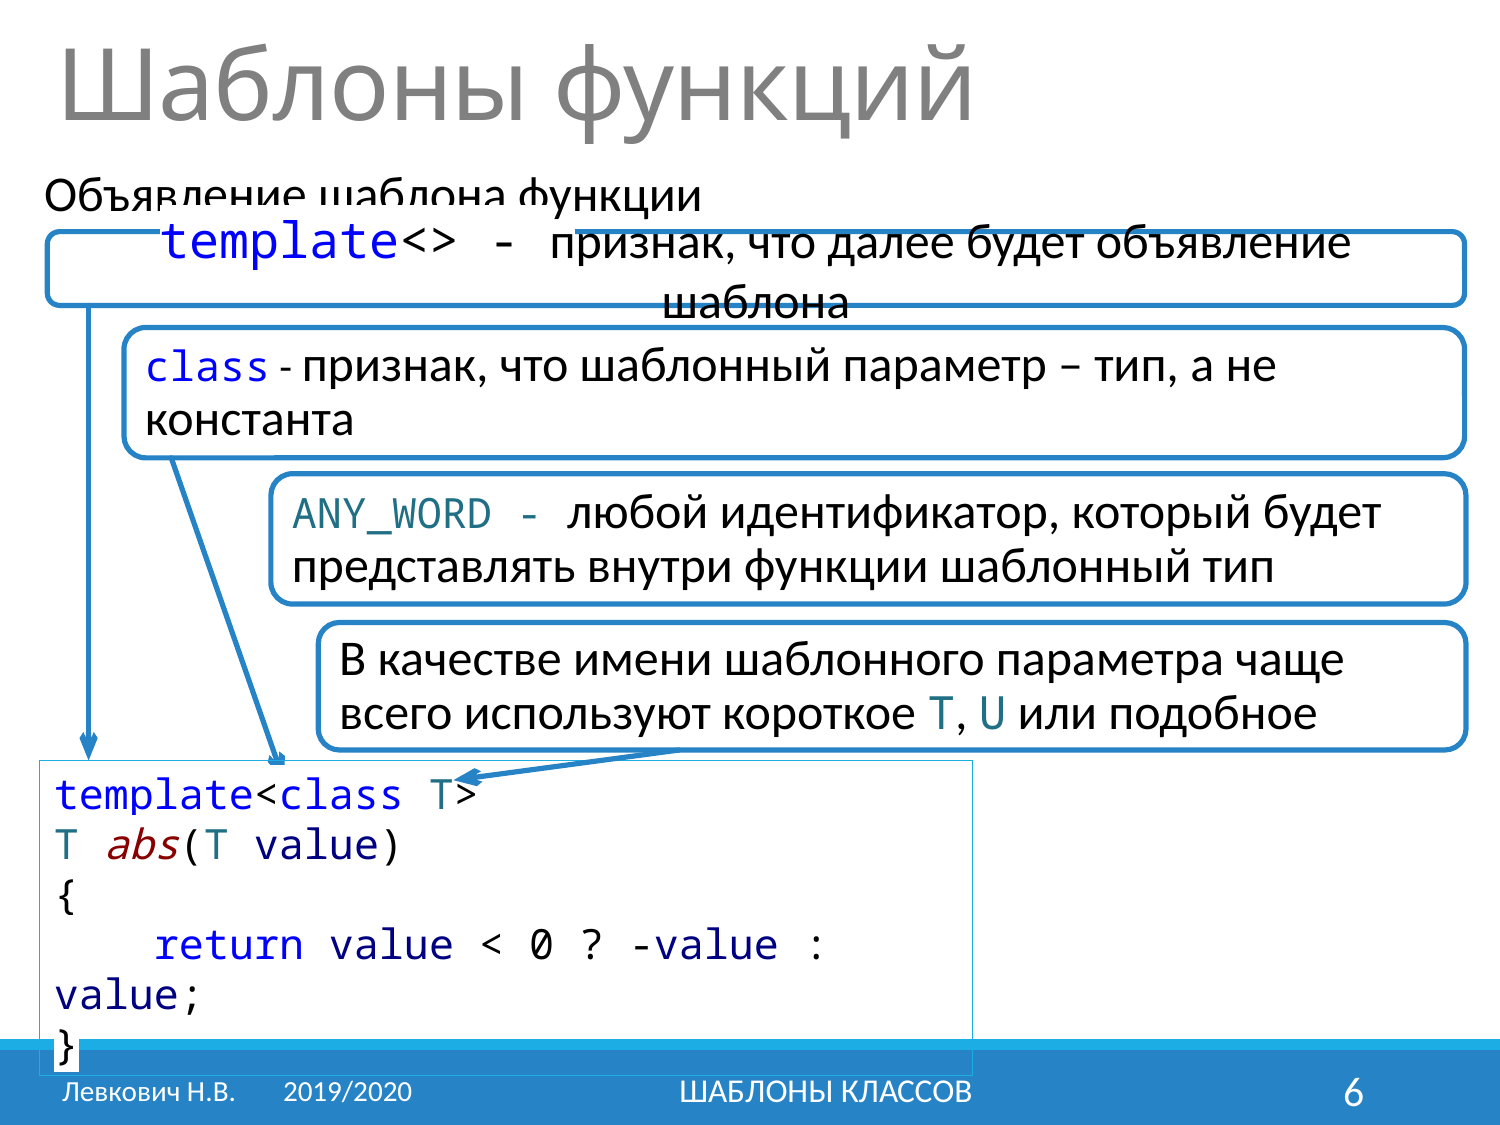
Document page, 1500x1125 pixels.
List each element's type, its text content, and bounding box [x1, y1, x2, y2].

text_box ANY_WORD - любой идентификатор, который будет представлять внутри функции шаблонный тип [294, 472, 1468, 606]
text_box В качестве имени шаблонного параметра чаще всего используют короткое T, U или подобное [316, 621, 1468, 752]
text_box template<> - признак, что далее будет объявление шаблона [46, 230, 1466, 307]
slide_number Левкович Н.В. 2019/2020 [47, 1076, 440, 1120]
footer Шаблоны классов [453, 1059, 1199, 1120]
text_box Объявление шаблона функции [29, 160, 928, 256]
slide_number 6 [1218, 1059, 1380, 1120]
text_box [170, 457, 285, 781]
text_box Шаблоны функций [41, 30, 1459, 149]
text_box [452, 749, 680, 781]
text_box class - признак, что шаблонный параметр – тип, а не константа [122, 326, 1466, 460]
text_box template<class T> T abs(T value) { return value < 0 ? -value : value; } [39, 760, 973, 1076]
